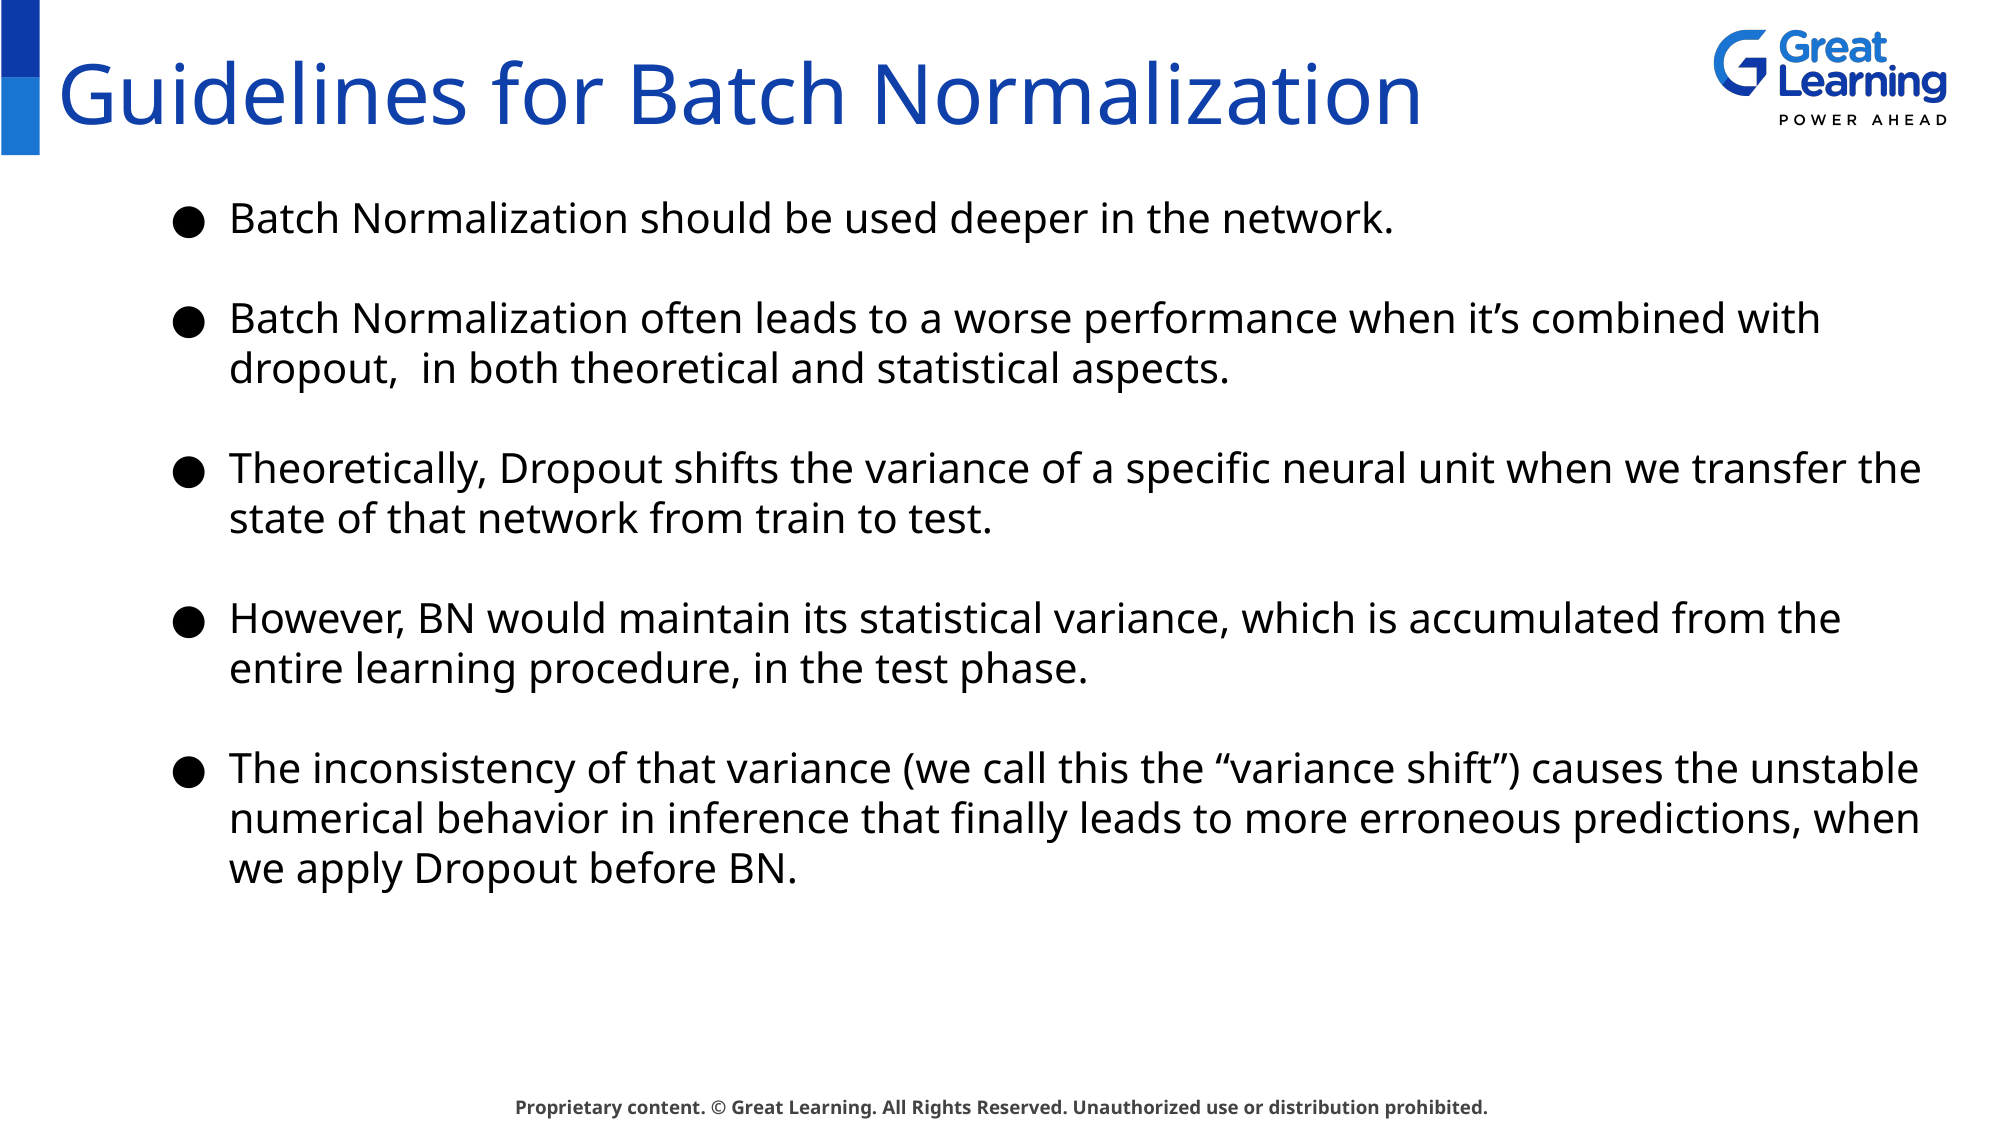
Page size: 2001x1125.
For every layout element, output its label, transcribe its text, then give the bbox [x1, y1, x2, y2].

title Batch Normalization should be used deeper in the network. Batch Normalization often leads to a worse performance when it’s combined with dropout, in both theoretical and statistical aspects. Theoretically, Dropout shifts the variance of a specific neural unit when we transfer the state of that network from train to test. However, BN would maintain its statistical variance, which is accumulated from the entire learning procedure, in the test phase. The inconsistency of that variance (we call this the “variance shift”) causes the unstable numerical behavior in inference that finally leads to more erroneous predictions, when we apply Dropout before BN. [153, 191, 1946, 893]
title Guidelines for Batch Normalization [55, 39, 1722, 230]
picture [1677, 14, 1983, 141]
